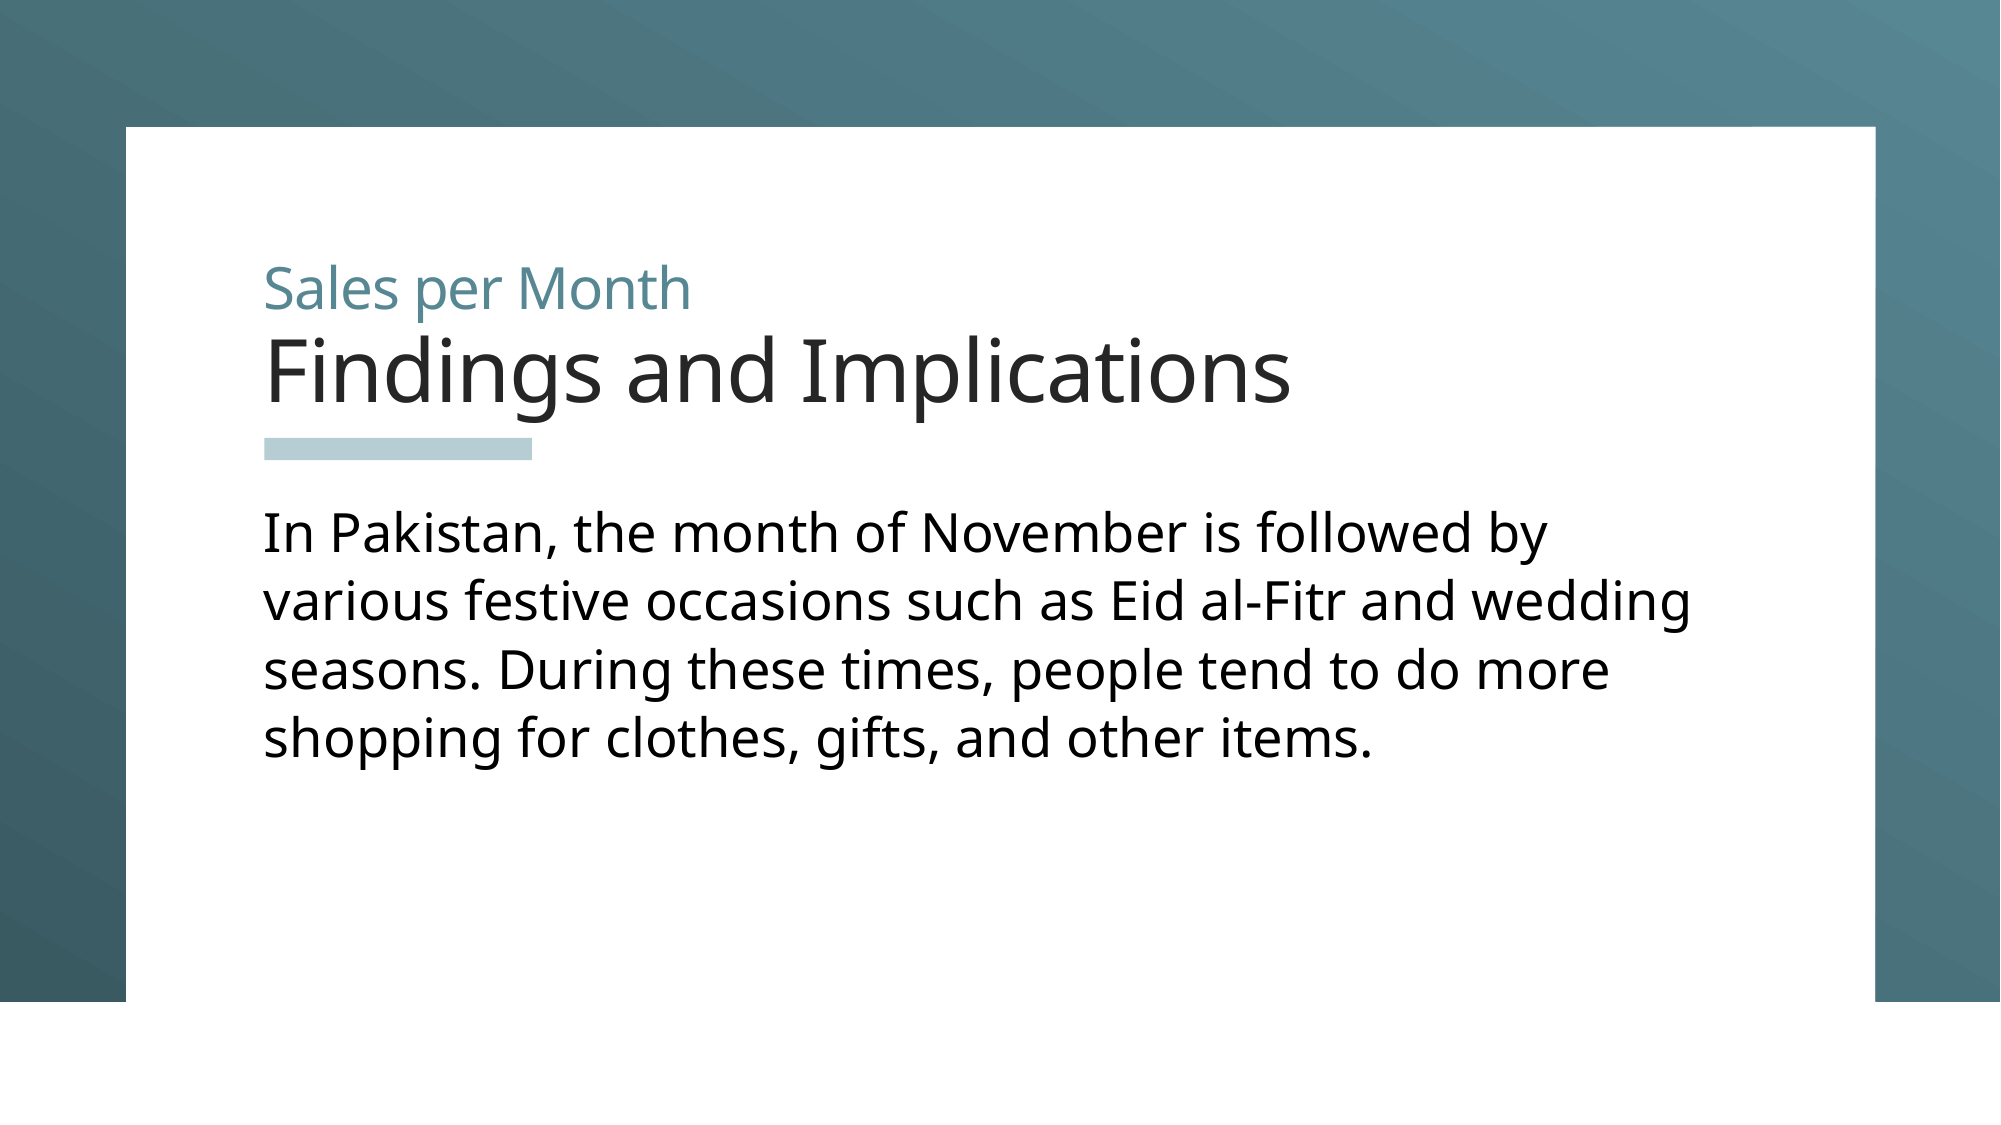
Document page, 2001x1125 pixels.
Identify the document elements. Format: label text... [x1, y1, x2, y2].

text_box [263, 437, 533, 461]
list In Pakistan, the month of November is followed by various festive occasions such as Eid al-Fitr and wedding seasons. During these times, people tend to do more shopping for clothes, gifts, and other items. [248, 487, 1749, 1001]
title Sales per Month Findings and Implications [248, 248, 1749, 470]
